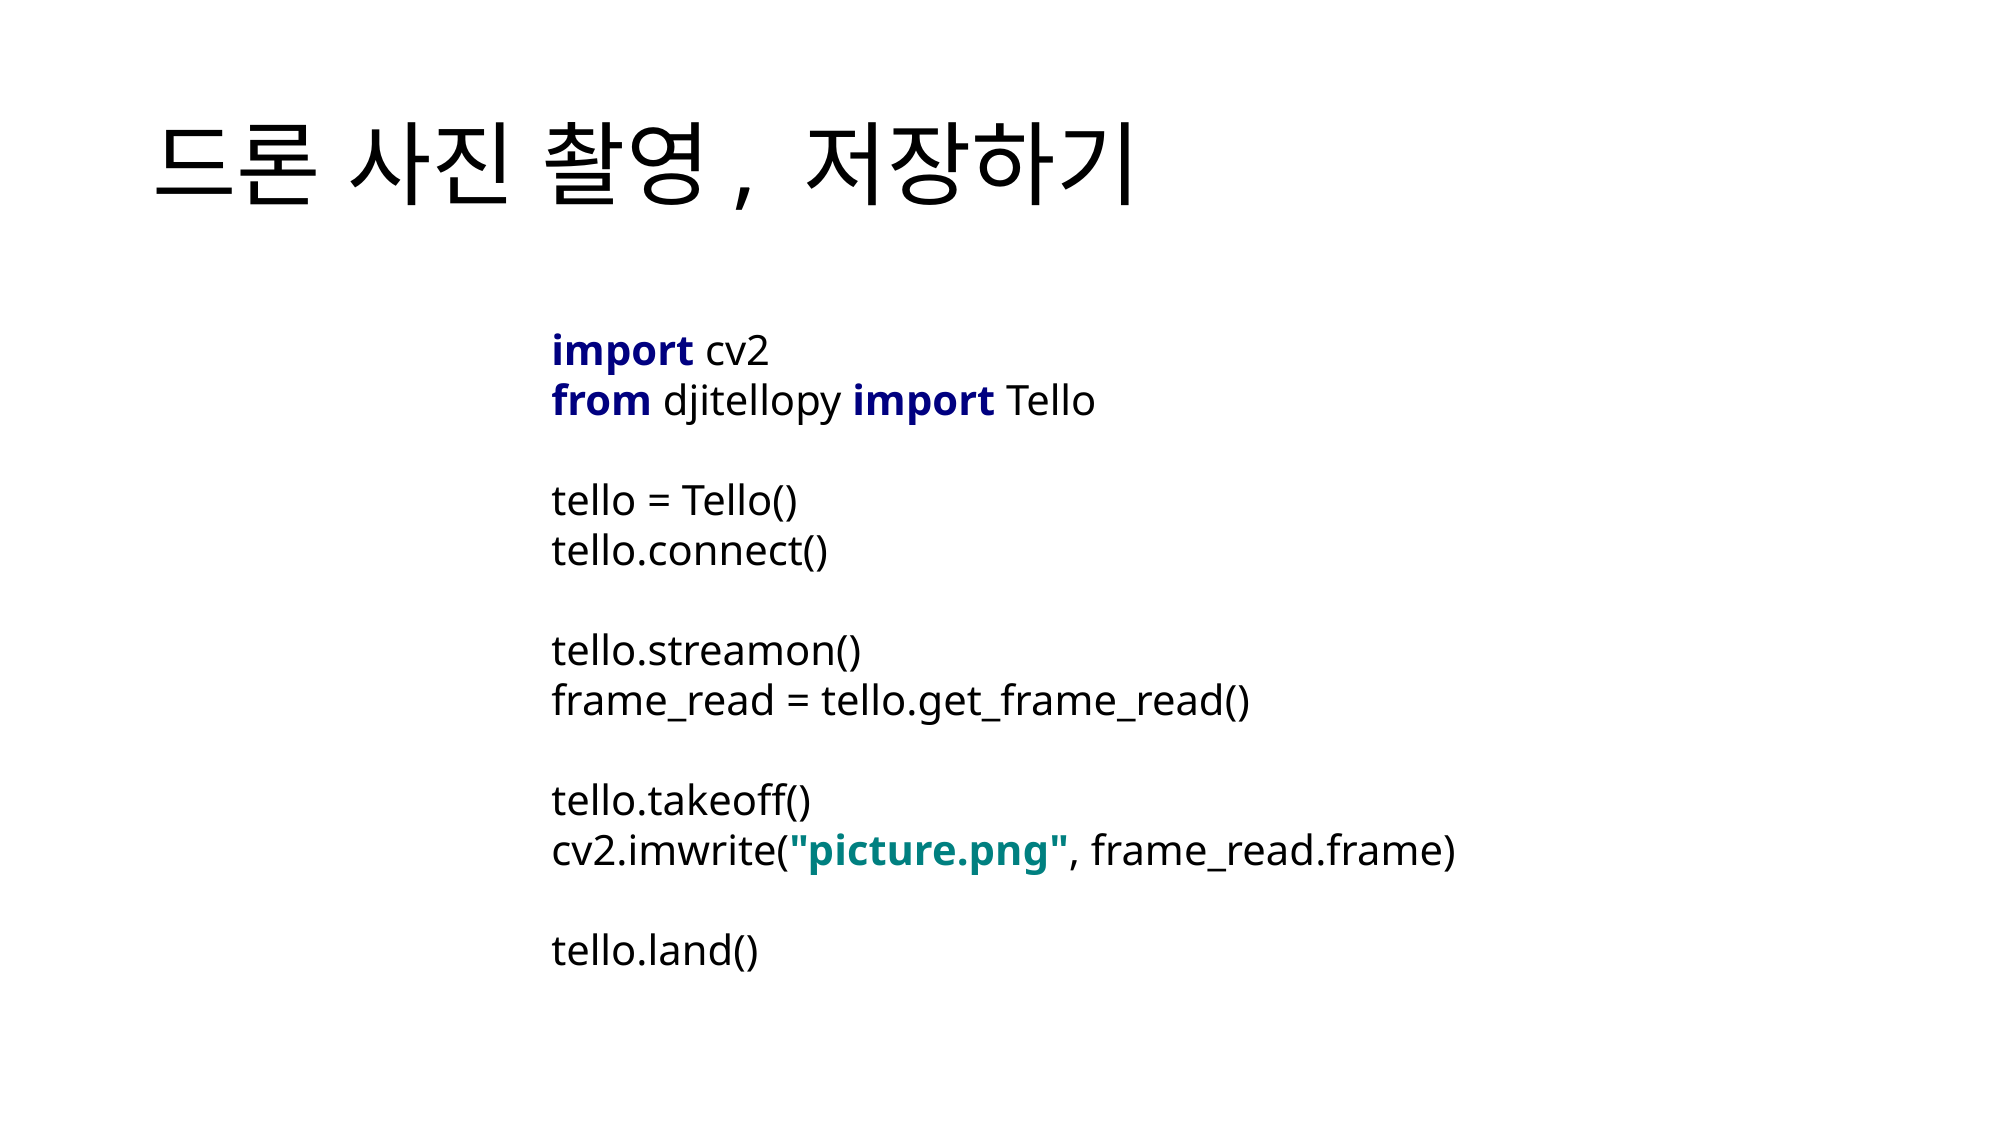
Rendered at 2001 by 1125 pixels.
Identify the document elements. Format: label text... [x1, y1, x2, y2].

title 드론 사진 촬영, 저장하기 [137, 59, 1863, 278]
list import cv2 from djitellopy import Tello tello = Tello() tello.connect() tello.streamon() frame_read = tello.get_frame_read() tello.takeoff() cv2.imwrite("picture.png", frame_read.frame) tello.land() [536, 316, 1479, 982]
